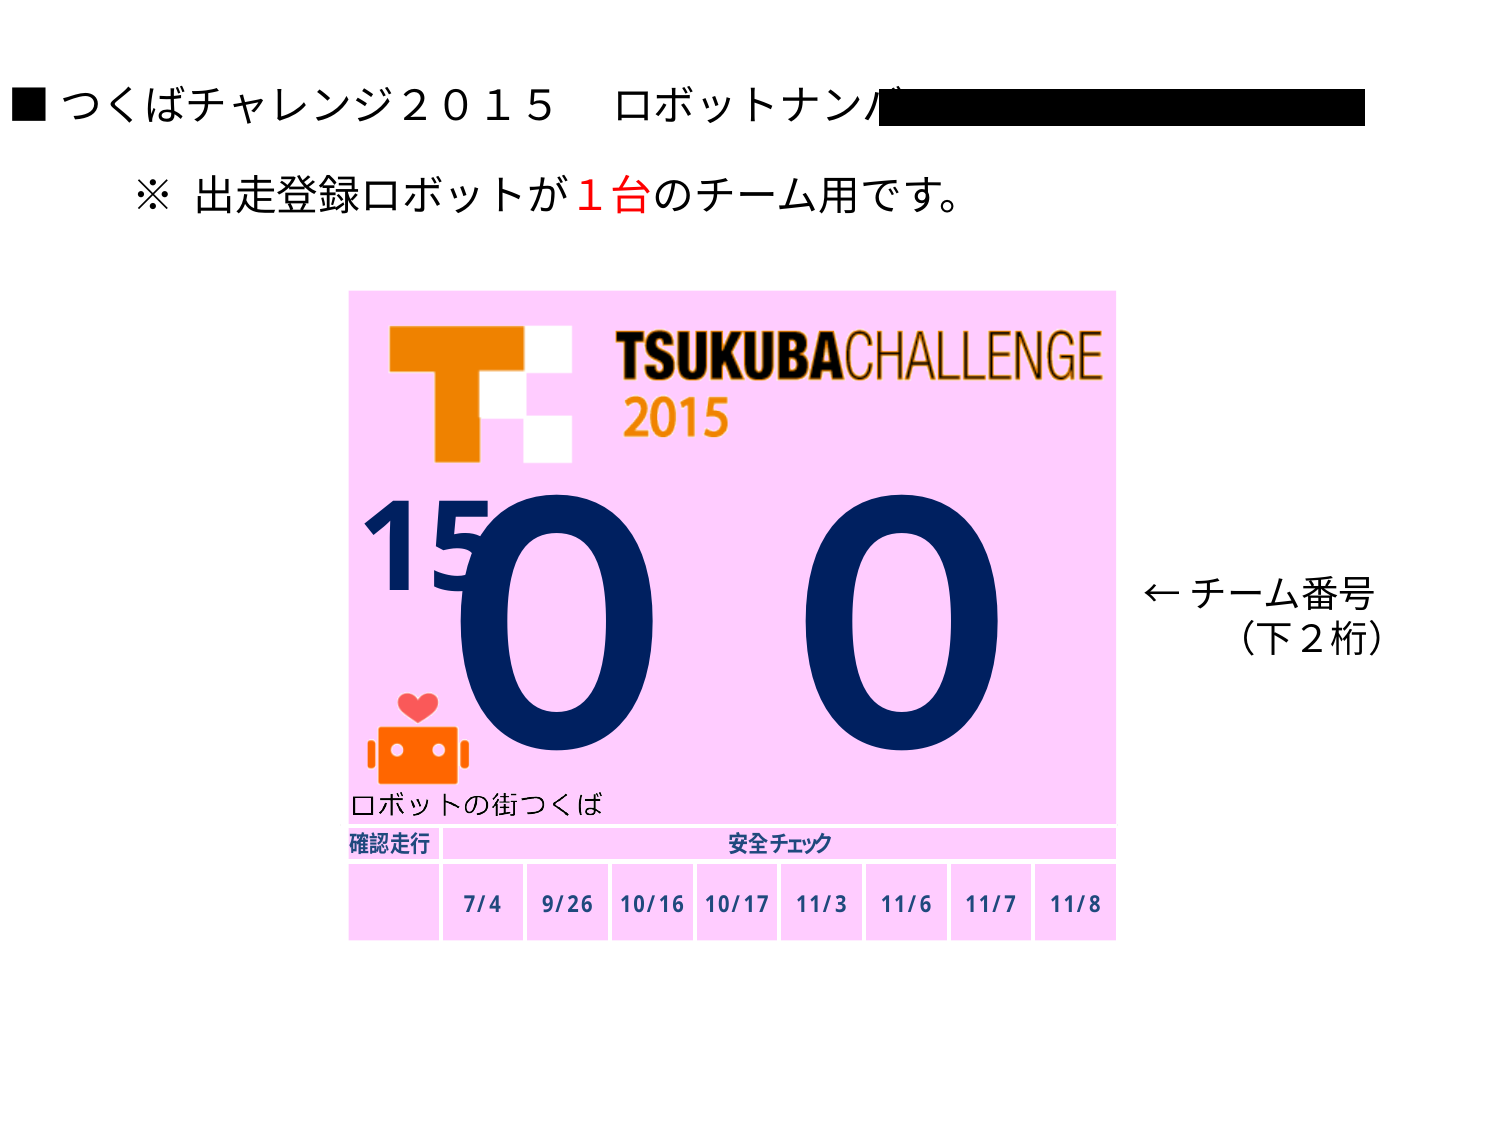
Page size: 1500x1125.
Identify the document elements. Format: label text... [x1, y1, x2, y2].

picture [383, 315, 588, 468]
text_box ※ 出走登録ロボットが１台のチーム用です。 [117, 160, 996, 226]
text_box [348, 290, 1117, 823]
picture [340, 824, 1120, 946]
text_box ■つくばチャレンジ２０１５ ロボットナンバー [0, 71, 961, 137]
text_box [879, 90, 1365, 126]
picture [602, 315, 1110, 455]
text_box ←チーム番号 （下２桁） [1128, 562, 1421, 668]
